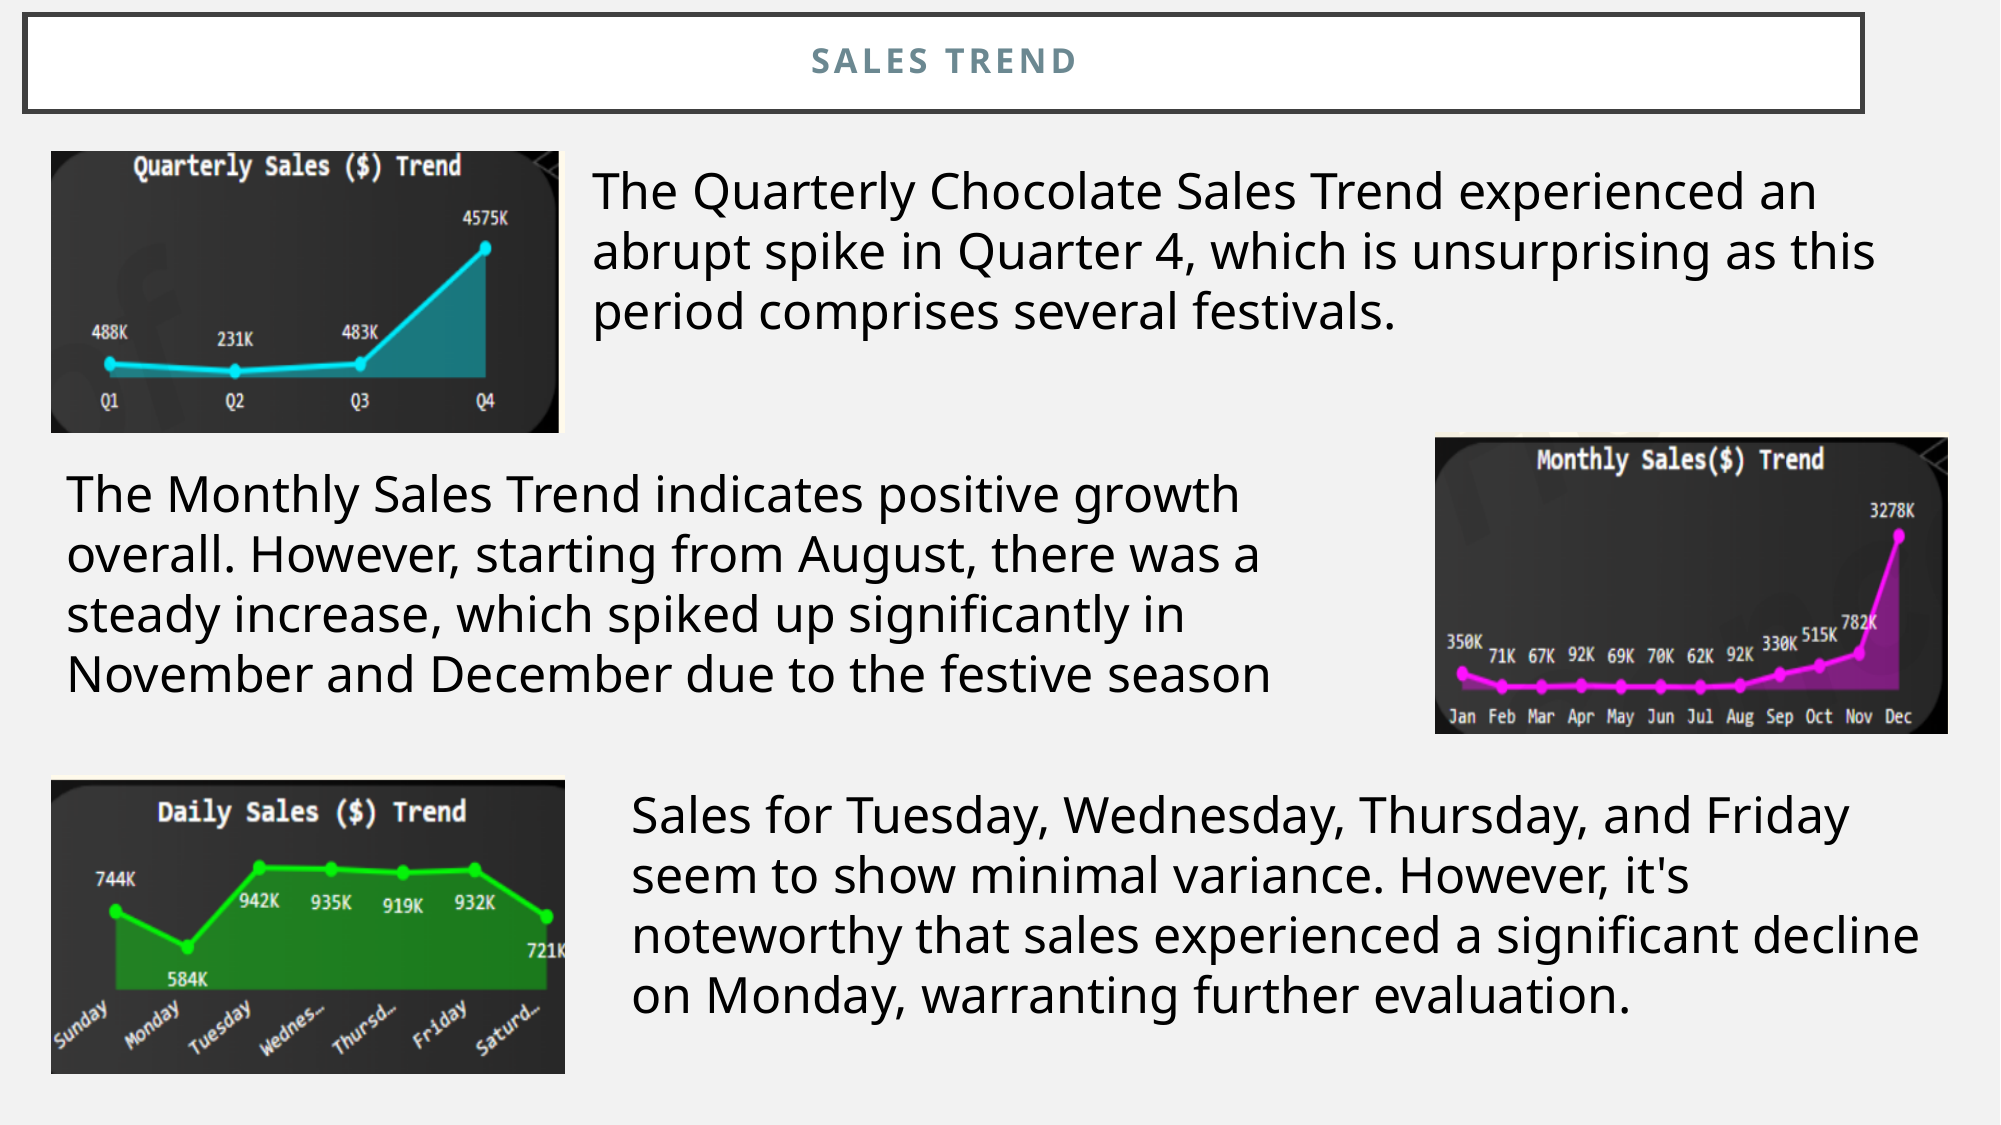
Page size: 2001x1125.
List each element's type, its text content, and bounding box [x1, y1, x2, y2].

picture [51, 775, 565, 1074]
text_box The Monthly Sales Trend indicates positive growth overall. However, starting from August, there was a steady increase, which spiked up significantly in November and December due to the festive season [51, 455, 1423, 710]
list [51, 151, 565, 433]
text_box Sales for Tuesday, Wednesday, Thursday, and Friday seem to show minimal variance. However, it's noteworthy that sales experienced a significant decline on Monday, warranting further evaluation. [616, 776, 1949, 1031]
text_box The Quarterly Chocolate Sales Trend experienced an abrupt spike in Quarter 4, which is unsurprising as this period comprises several festivals. [577, 151, 1949, 347]
title Sales Trend [22, 12, 1865, 114]
picture [1435, 432, 1949, 734]
